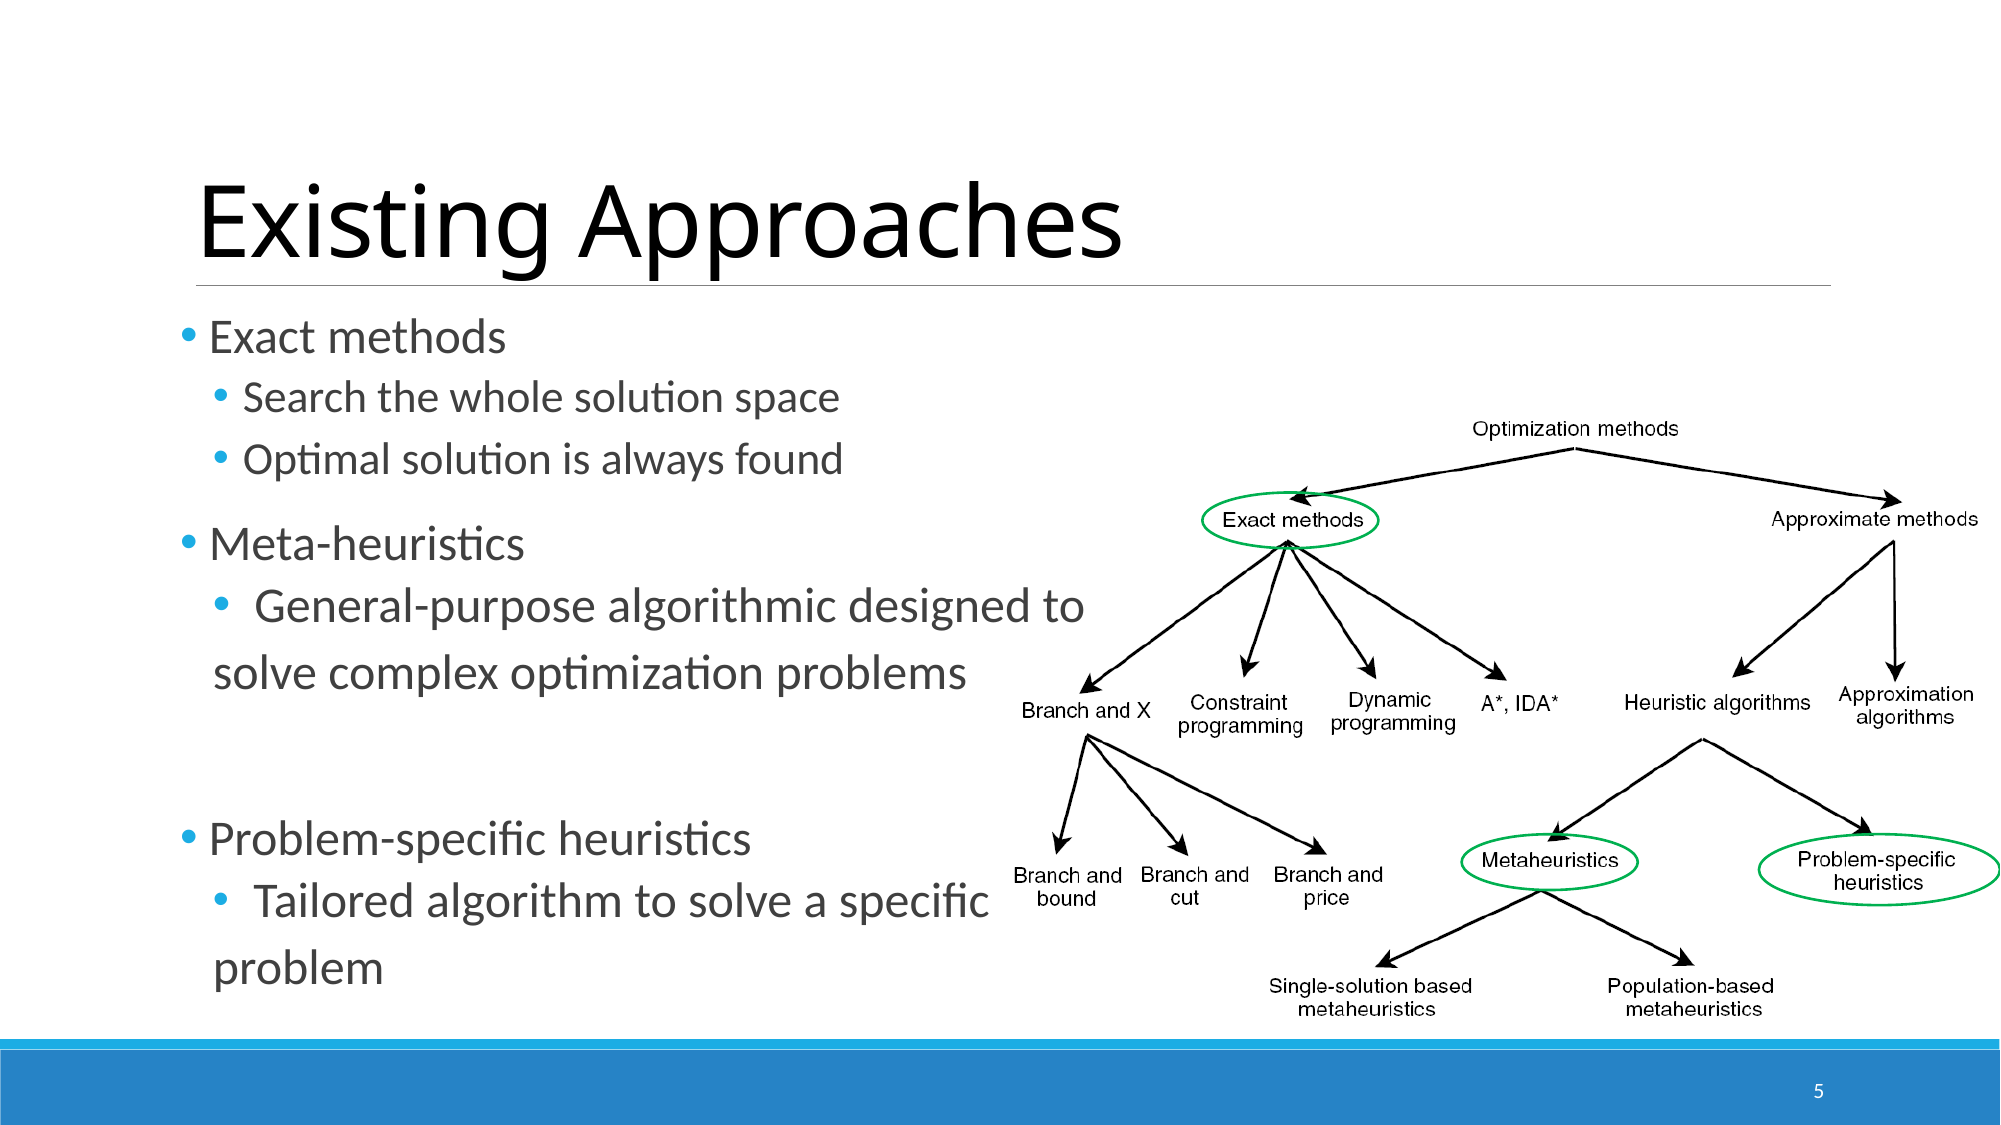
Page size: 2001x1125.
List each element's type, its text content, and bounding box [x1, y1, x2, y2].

title Existing Approaches [180, 47, 1830, 285]
list Exact methods Search the whole solution space Optimal solution is always found Meta-heuristics General-purpose algorithmic designed to solve complex optimization problems Problem-specific heuristics Tailored algorithm to solve a specific problem [180, 302, 1830, 1017]
slide_number 5 [1624, 1059, 1840, 1120]
picture [958, 373, 1990, 1040]
